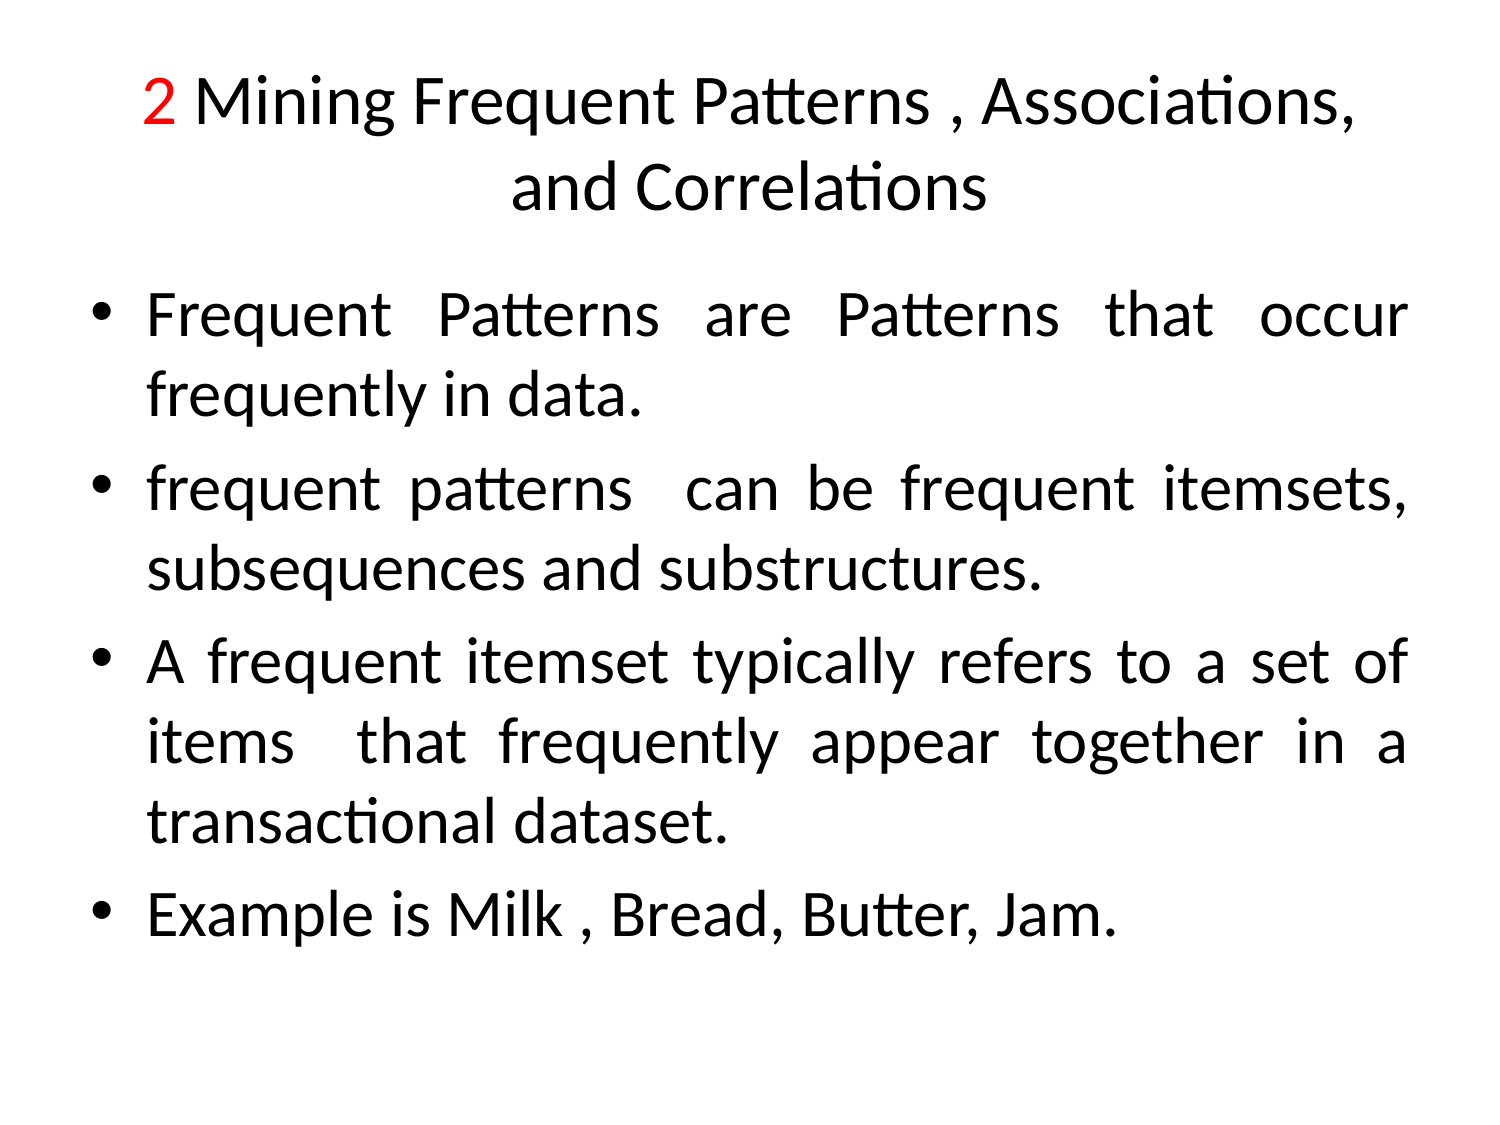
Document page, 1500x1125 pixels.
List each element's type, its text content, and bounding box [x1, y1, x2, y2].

title 2 Mining Frequent Patterns , Associations, and Correlations [75, 45, 1425, 233]
list Frequent Patterns are Patterns that occur frequently in data. frequent patterns can be frequent itemsets, subsequences and substructures. A frequent itemset typically refers to a set of items that frequently appear together in a transactional dataset. Example is Milk , Bread, Butter, Jam. [75, 262, 1425, 1005]
